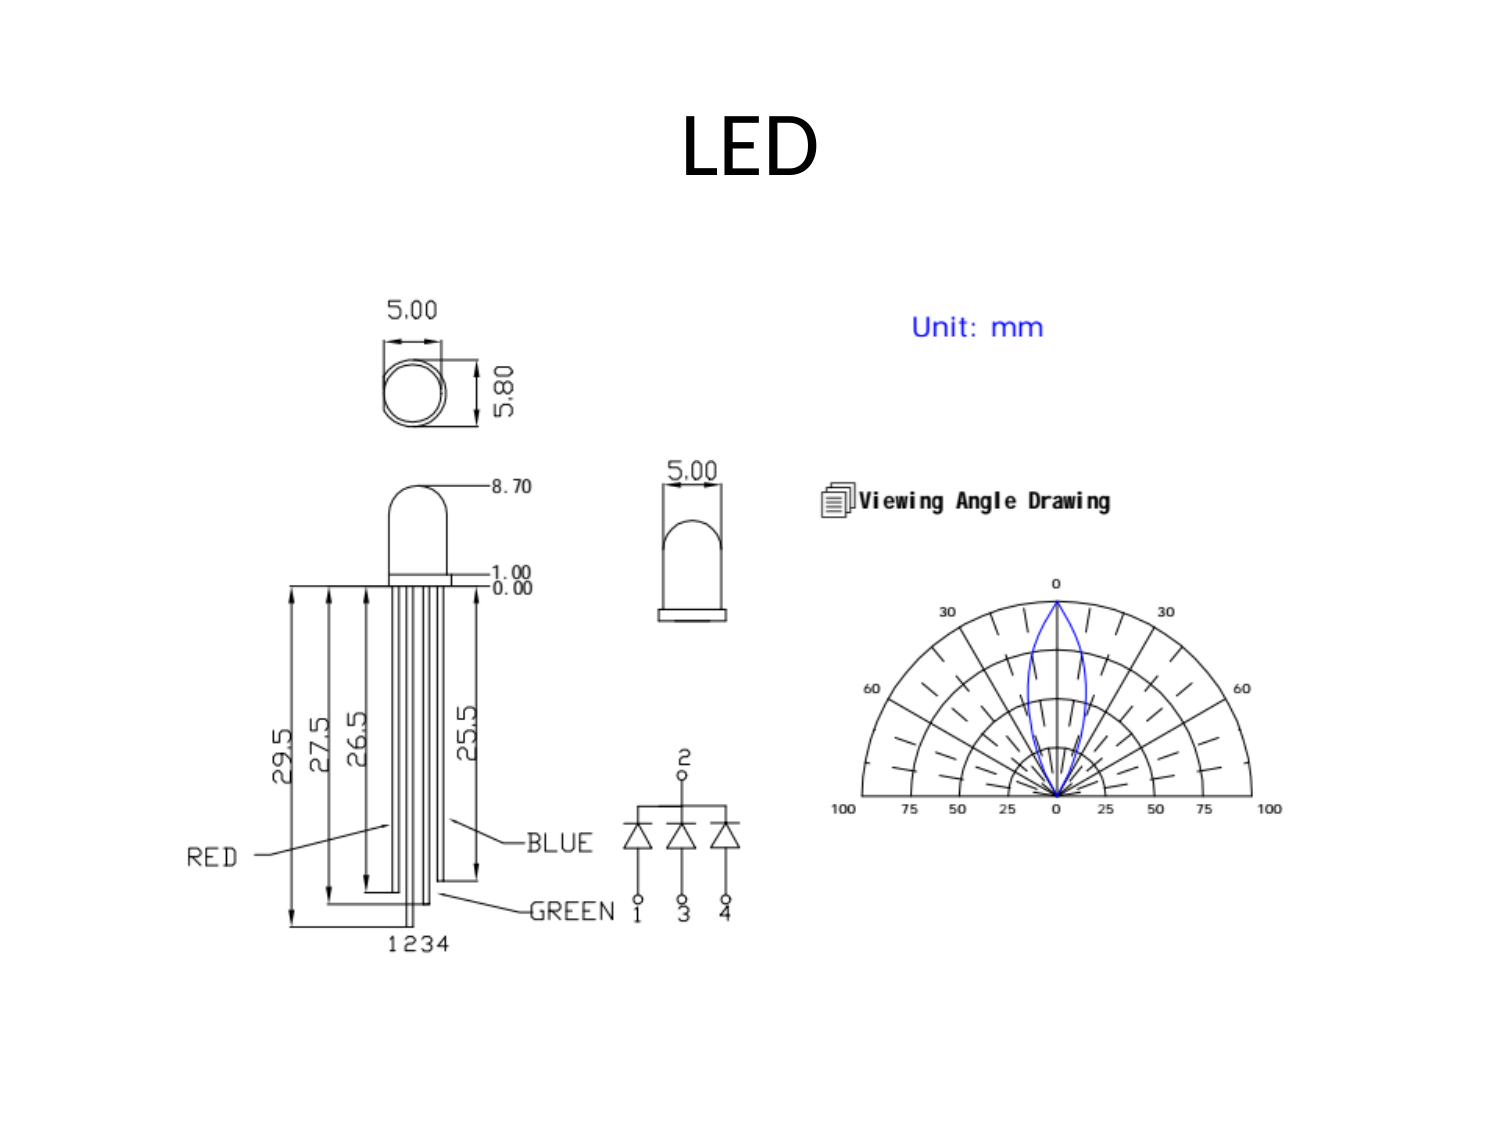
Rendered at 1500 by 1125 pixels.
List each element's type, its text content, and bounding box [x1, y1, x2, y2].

picture [164, 268, 1342, 987]
title LED [75, 45, 1425, 233]
